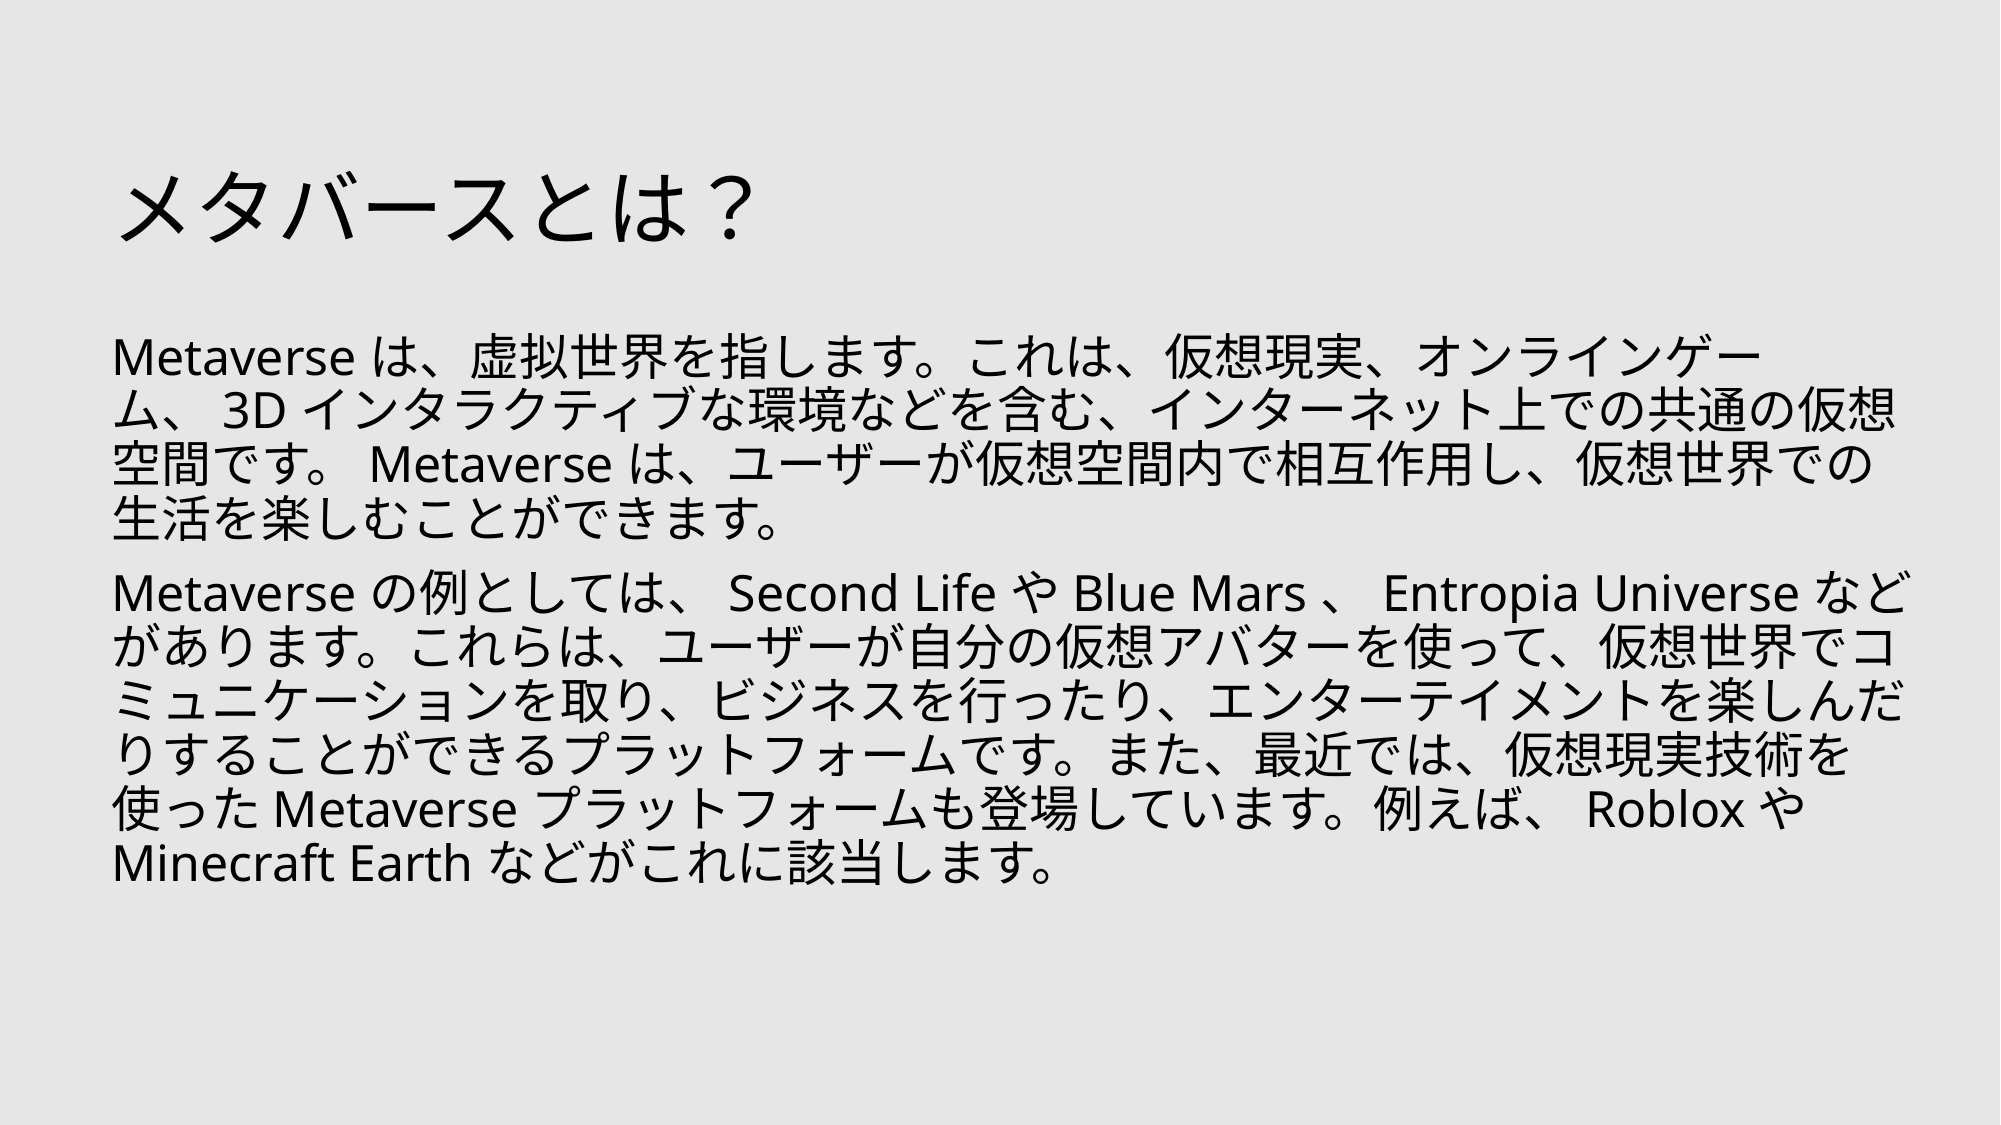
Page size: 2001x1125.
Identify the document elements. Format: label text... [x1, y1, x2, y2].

text_box Metaverseは、虚拟世界を指します。これは、仮想現実、オンラインゲーム、3Dインタラクティブな環境などを含む、インターネット上での共通の仮想空間です。Metaverseは、ユーザーが仮想空間内で相互作用し、仮想世界での生活を楽しむことができます。 Metaverseの例としては、Second LifeやBlue Mars、Entropia Universeなどがあります。これらは、ユーザーが自分の仮想アバターを使って、仮想世界でコミュニケーションを取り、ビジネスを行ったり、エンターテイメントを楽しんだりすることができるプラットフォームです。また、最近では、仮想現実技術を使ったMetaverseプラットフォームも登場しています。例えば、RobloxやMinecraft Earthなどがこれに該当します。 [96, 136, 1932, 900]
